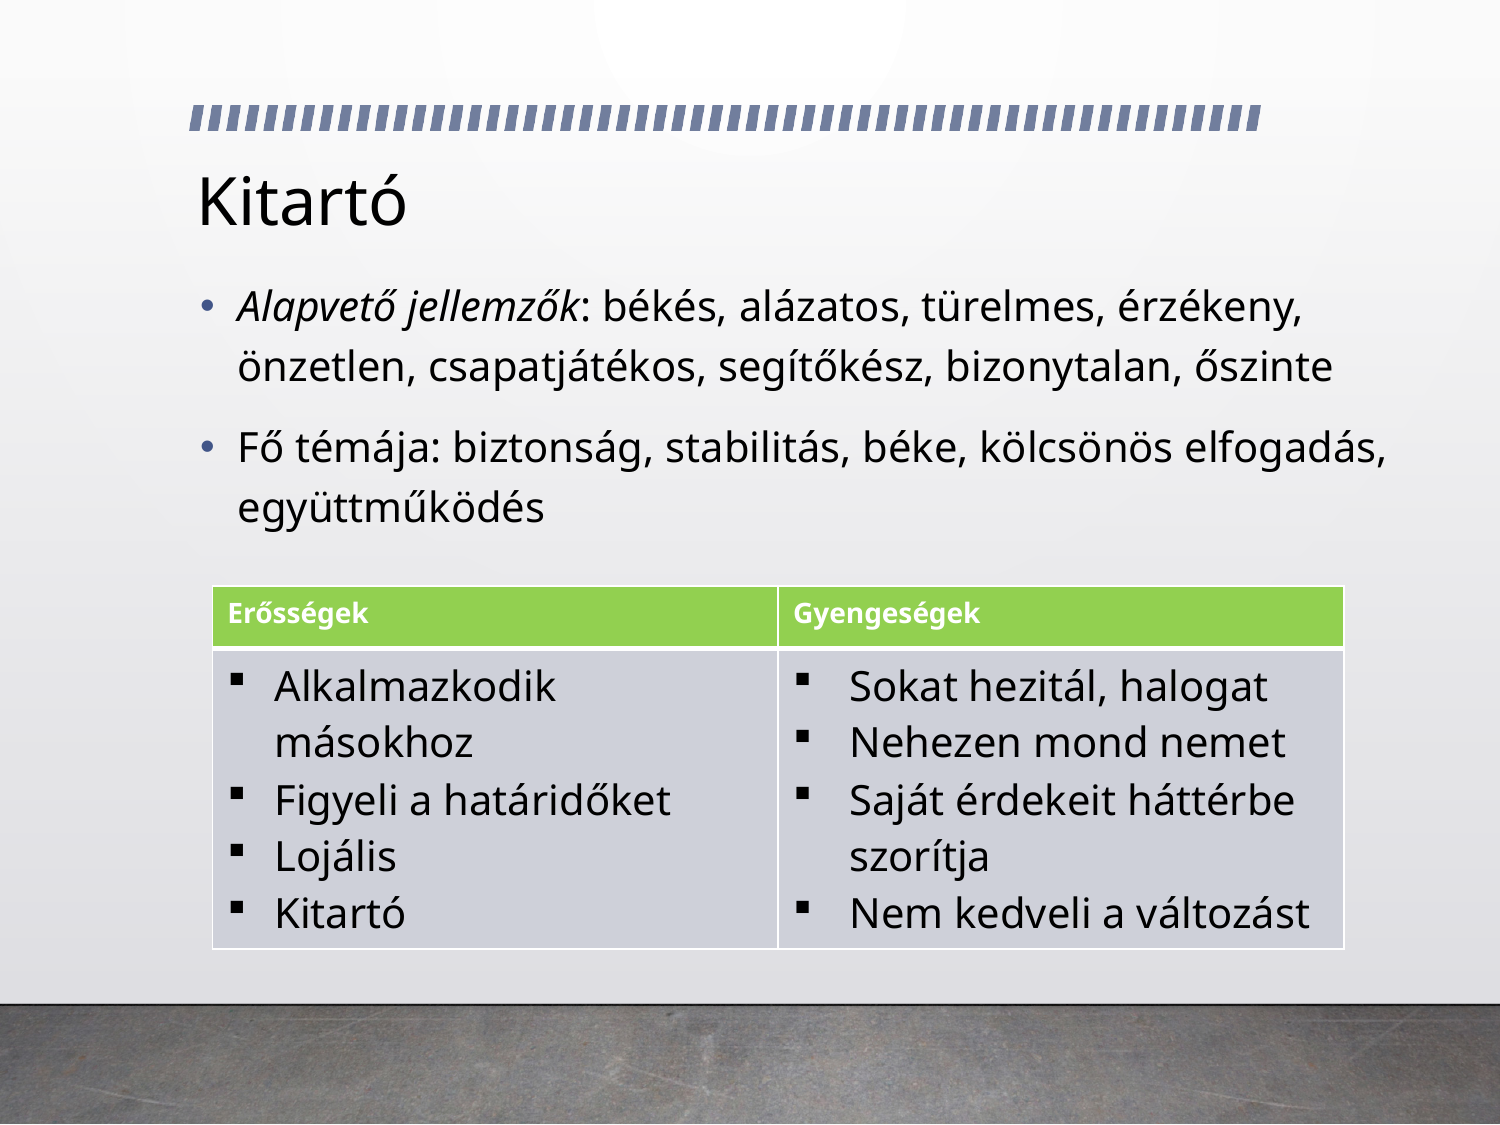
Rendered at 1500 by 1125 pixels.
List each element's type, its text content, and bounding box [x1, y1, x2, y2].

title Kitartó [181, 160, 1260, 333]
list Alapvető jellemzők: békés, alázatos, türelmes, érzékeny, önzetlen, csapatjátékos, segítőkész, bizonytalan, őszinte Fő témája: biztonság, stabilitás, béke, kölcsönös elfogadás, együttműködés [185, 262, 1438, 895]
table_header Erősségek [213, 587, 777, 646]
table_header Gyengeségek [779, 587, 1343, 646]
table_cell Sokat hezitál, halogat Nehezen mond nemet Saját érdekeit háttérbe szorítja Nem kedveli a változást [779, 651, 1343, 948]
picture [0, 1004, 1500, 1124]
table_cell Alkalmazkodik másokhoz Figyeli a határidőket Lojális Kitartó [213, 651, 777, 948]
